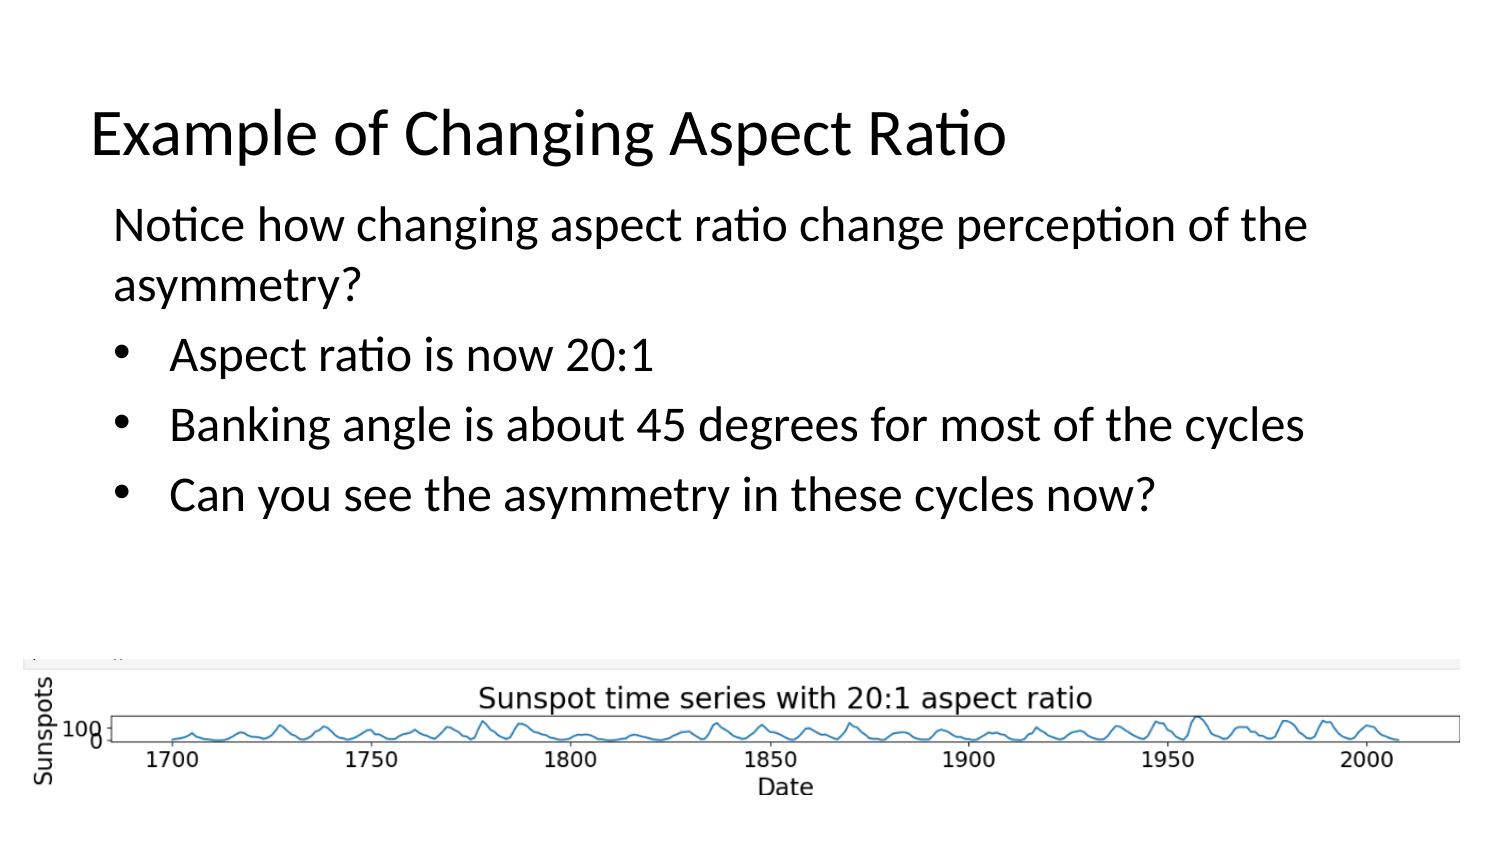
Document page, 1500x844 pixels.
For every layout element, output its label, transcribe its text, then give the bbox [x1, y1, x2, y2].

list Notice how changing aspect ratio change perception of the asymmetry? Aspect ratio is now 20:1 Banking angle is about 45 degrees for most of the cycles Can you see the asymmetry in these cycles now? [98, 184, 1433, 453]
picture [18, 659, 1460, 795]
title Example of Changing Aspect Ratio [75, 33, 1368, 177]
